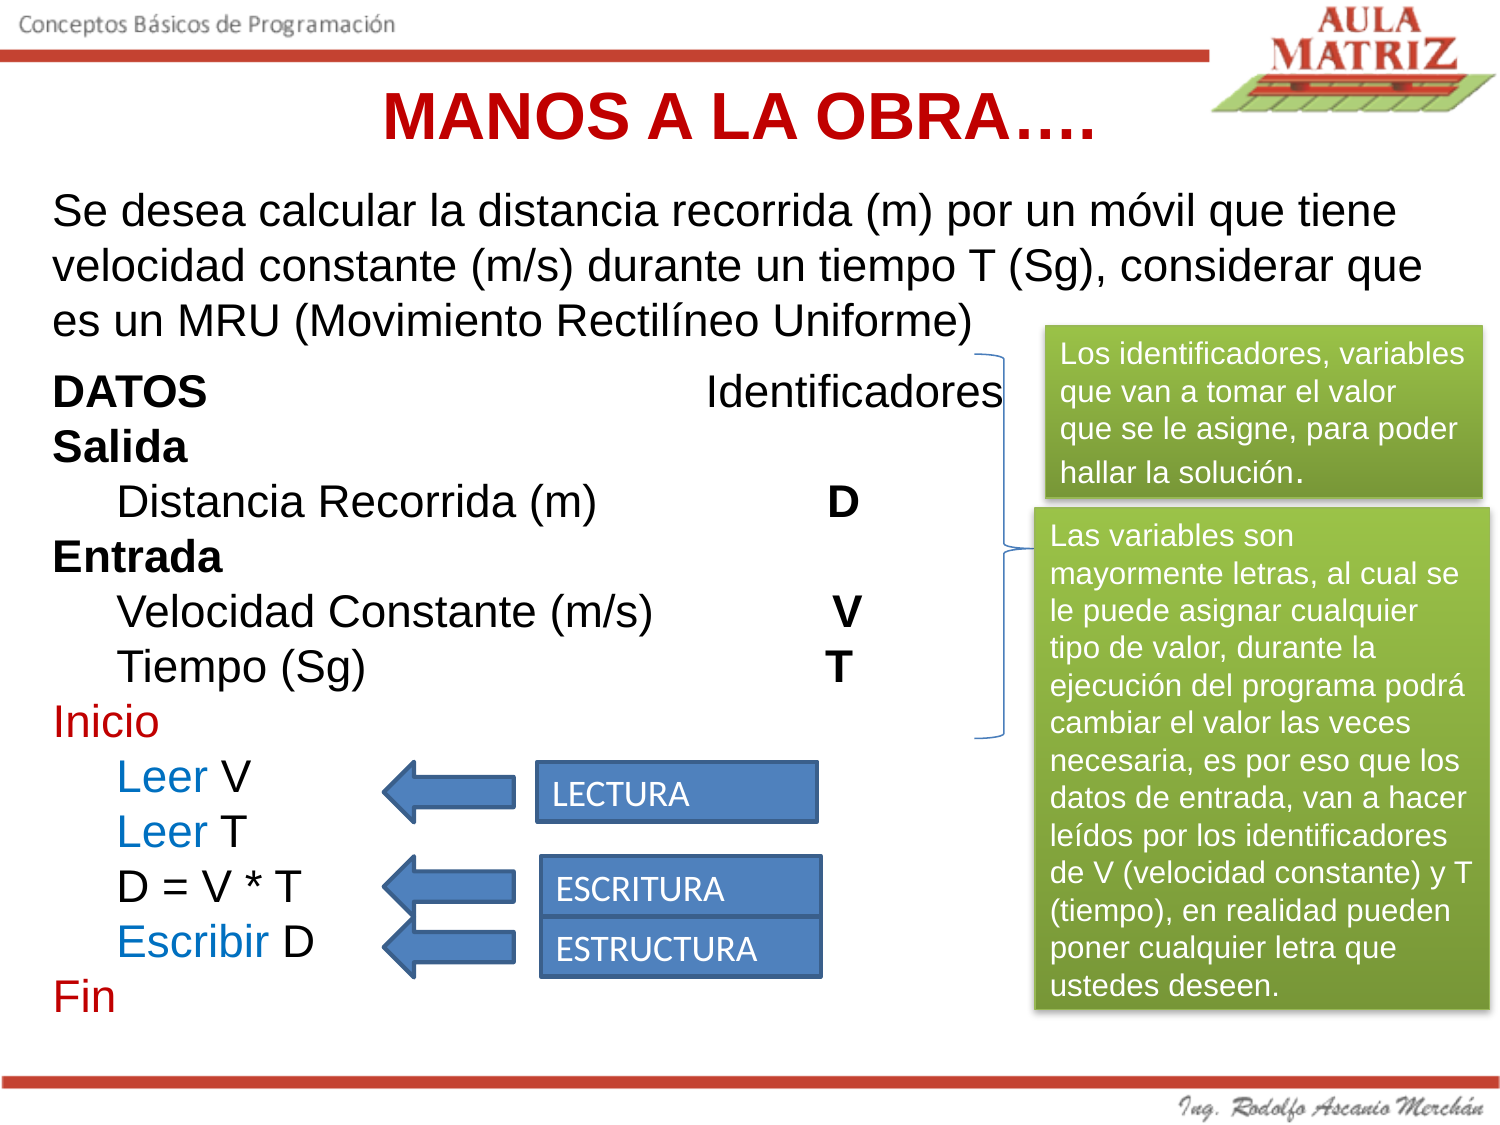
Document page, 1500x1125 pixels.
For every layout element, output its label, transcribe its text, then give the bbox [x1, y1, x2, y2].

text_box ESCRITURA [539, 854, 823, 918]
text_box [381, 854, 516, 916]
text_box ESTRUCTURA [539, 918, 823, 979]
text_box Los identificadores, variables que van a tomar el valor que se le asigne, para poder hallar la solución. [1045, 325, 1483, 499]
text_box DATOS Identificadores Salida Distancia Recorrida (m) D Entrada Velocidad Constante (m/s) V Tiempo (Sg) T Inicio Leer V Leer T D = V * T Escribir D Fin [37, 354, 1365, 1029]
text_box LECTURA [535, 760, 819, 824]
text_box [381, 759, 516, 825]
text_box Las variables son mayormente letras, al cual se le puede asignar cualquier tipo de valor, durante la ejecución del programa podrá cambiar el valor las veces necesaria, es por eso que los datos de entrada, van a hacer leídos por los identificadores de V (velocidad constante) y T (tiempo), en realidad pueden poner cualquier letra que ustedes deseen. [1034, 507, 1490, 1010]
text_box [974, 353, 1029, 740]
picture [0, 0, 1500, 1125]
text_box [381, 914, 516, 980]
title MANOS A LA OBRA…. [65, 19, 1416, 173]
text_box Se desea calcular la distancia recorrida (m) por un móvil que tiene velocidad constante (m/s) durante un tiempo T (Sg), considerar que es un MRU (Movimiento Rectilíneo Uniforme) [37, 173, 1443, 354]
